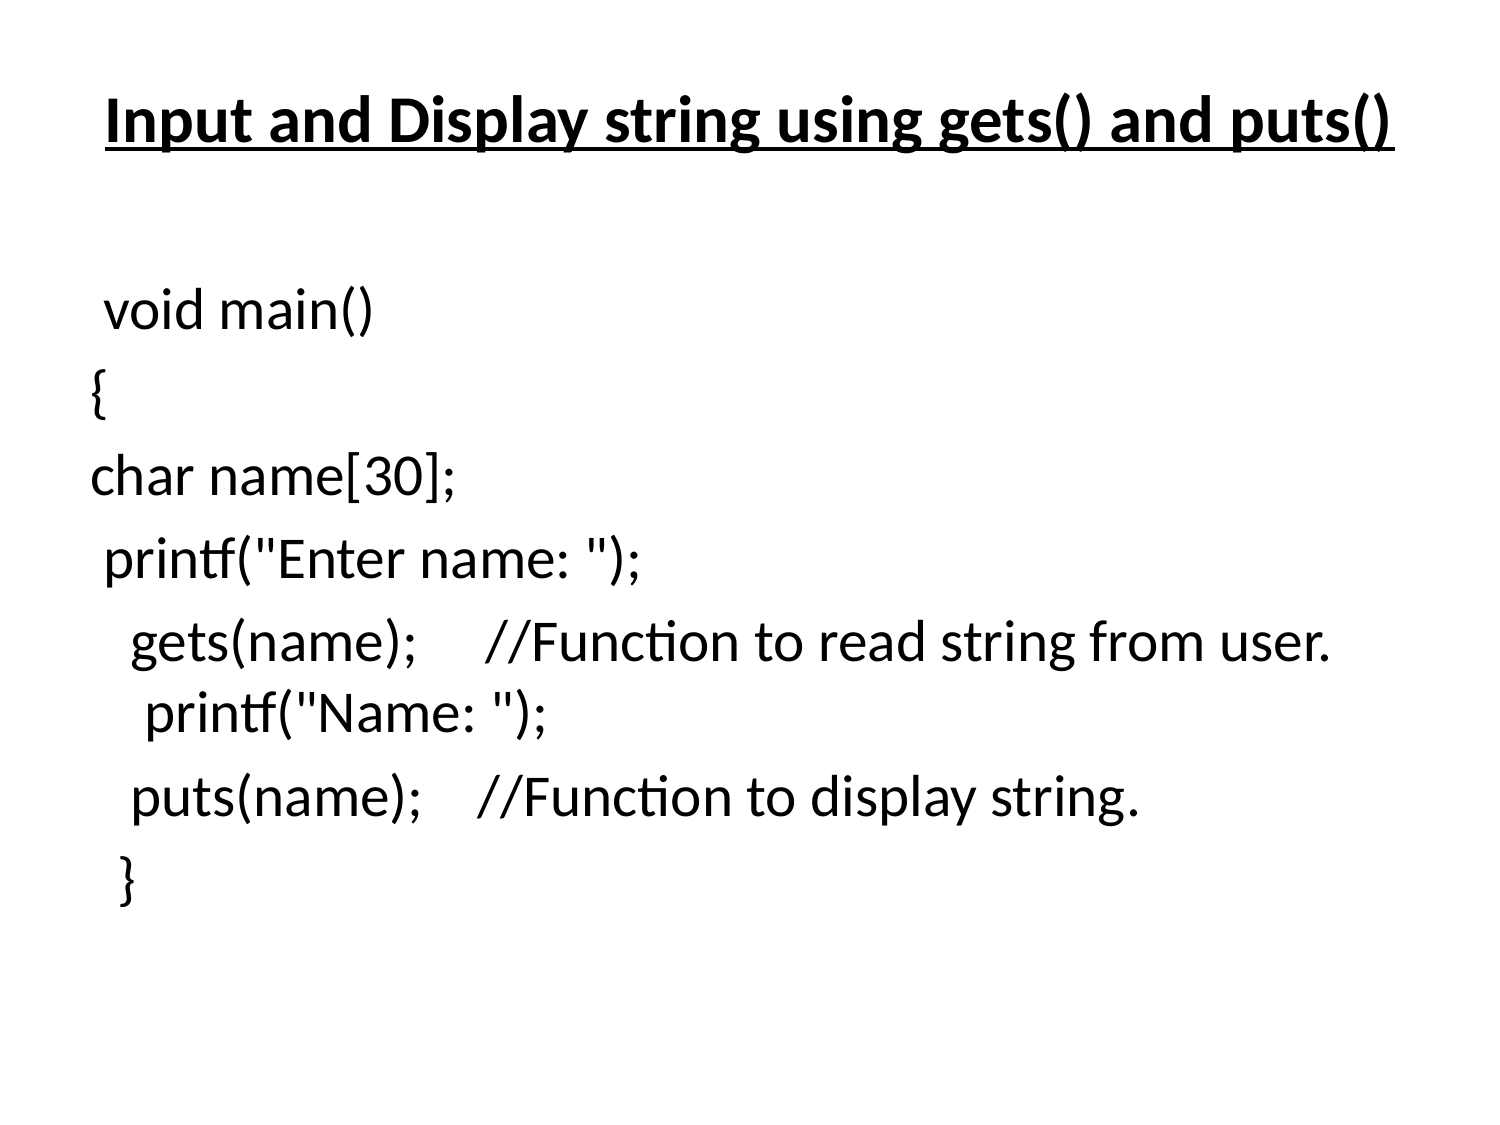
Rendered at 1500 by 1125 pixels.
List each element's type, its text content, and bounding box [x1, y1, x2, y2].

title Input and Display string using gets() and puts() [75, 62, 1425, 250]
list void main() { char name[30]; printf("Enter name: "); gets(name); //Function to read string from user. printf("Name: "); puts(name); //Function to display string. } [75, 262, 1425, 1005]
